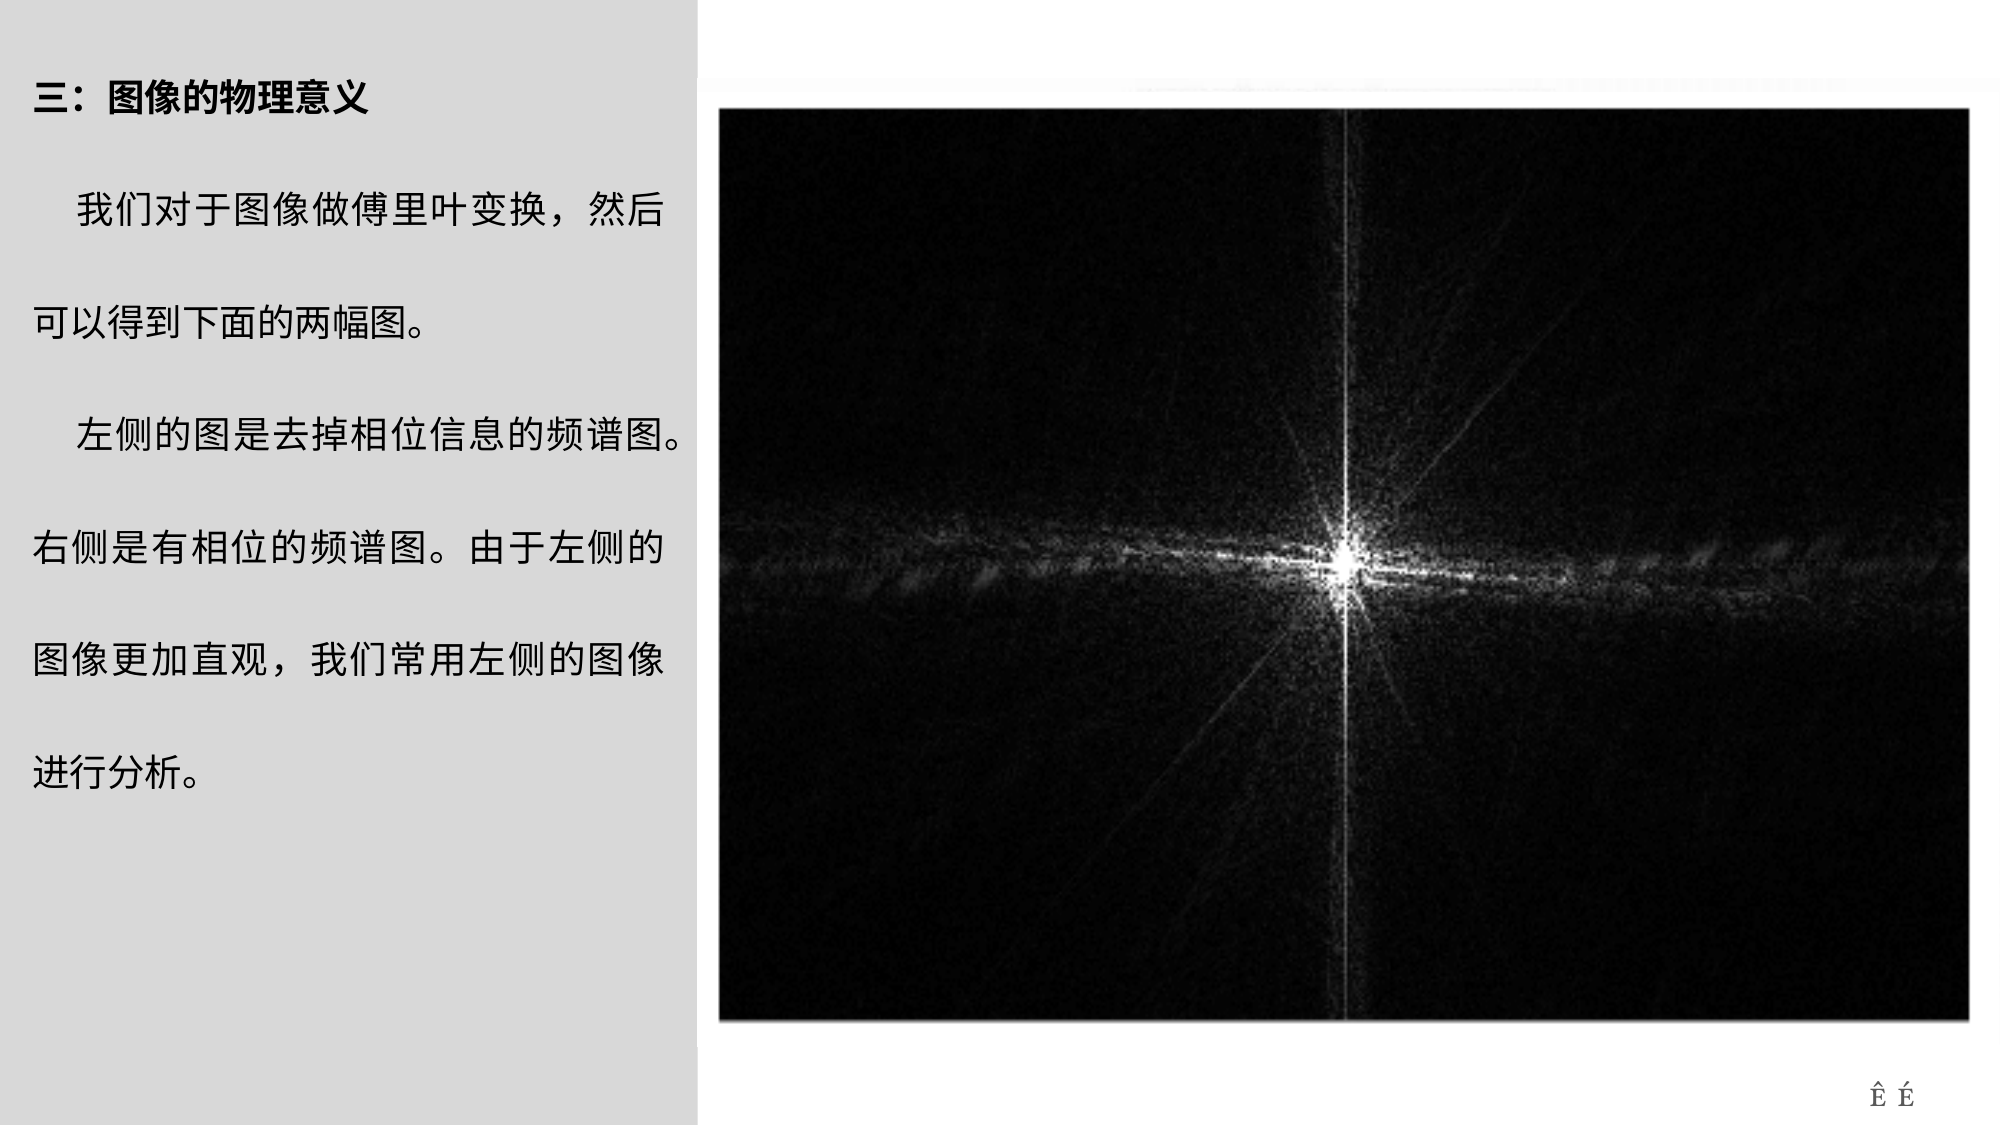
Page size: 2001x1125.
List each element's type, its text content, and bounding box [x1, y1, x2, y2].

text_box 三：图像的物理意义 我们对于图像做傅里叶变换，然后可以得到下面的两幅图。 左侧的图是去掉相位信息的频谱图。右侧是有相位的频谱图。由于左侧的图像更加直观，我们常用左侧的图像进行分析。 [17, 0, 681, 801]
text_box   [1854, 1061, 1978, 1122]
picture [697, 78, 2000, 1047]
text_box [0, 0, 698, 1125]
